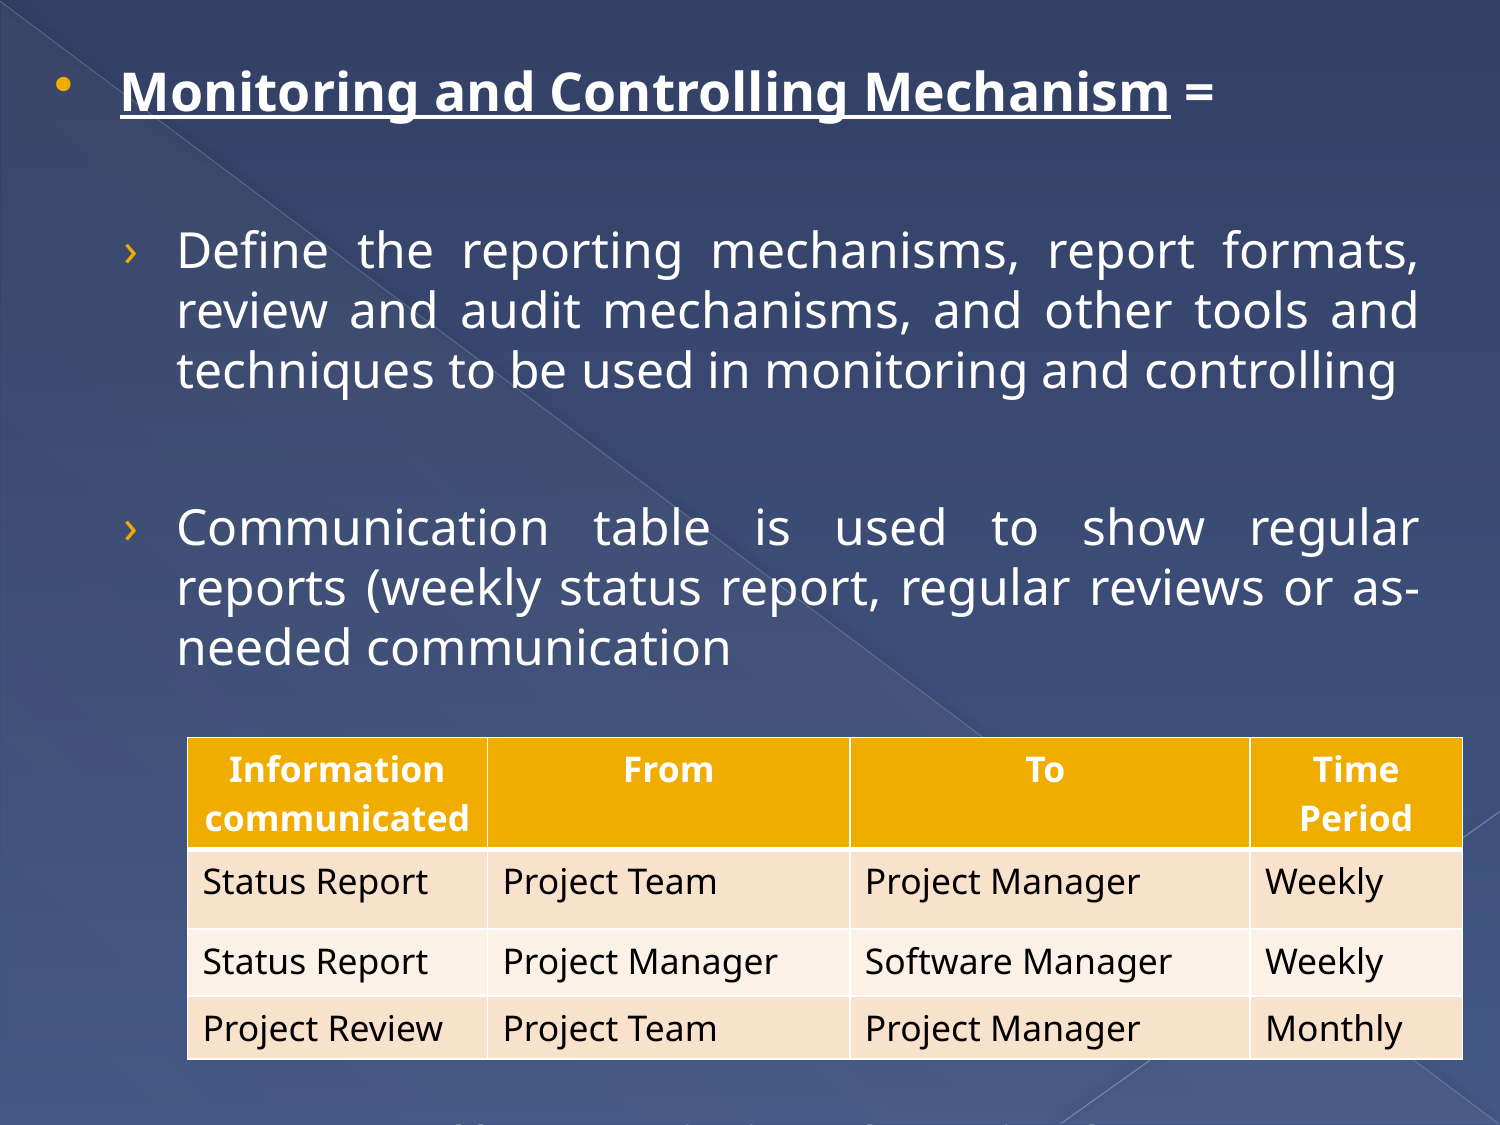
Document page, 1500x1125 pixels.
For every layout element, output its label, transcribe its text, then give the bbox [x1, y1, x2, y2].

table_header Information communicated [188, 738, 487, 847]
table_cell Project Manager [851, 997, 1249, 1058]
table_cell Project Manager [488, 930, 849, 995]
table_header From [488, 738, 849, 847]
table_cell Status Report [188, 852, 487, 928]
table_cell Weekly [1251, 930, 1462, 995]
table_cell Weekly [1251, 852, 1462, 928]
table_header Time Period [1251, 738, 1462, 847]
table_cell Monthly [1251, 997, 1462, 1058]
table_cell Project Team [488, 852, 849, 928]
table_cell Project Team [488, 997, 849, 1058]
table_cell Project Review [188, 997, 487, 1058]
list Monitoring and Controlling Mechanism = Define the reporting mechanisms, report formats, review and audit mechanisms, and other tools and techniques to be used in monitoring and controlling Communication table is used to show regular reports (weekly status report, regular reviews or as-needed communication Table: Communication and Reporting Plan [37, 50, 1438, 1125]
table_header To [851, 738, 1249, 847]
table_cell Software Manager [851, 930, 1249, 995]
table_cell Project Manager [851, 852, 1249, 928]
table_cell Status Report [188, 930, 487, 995]
